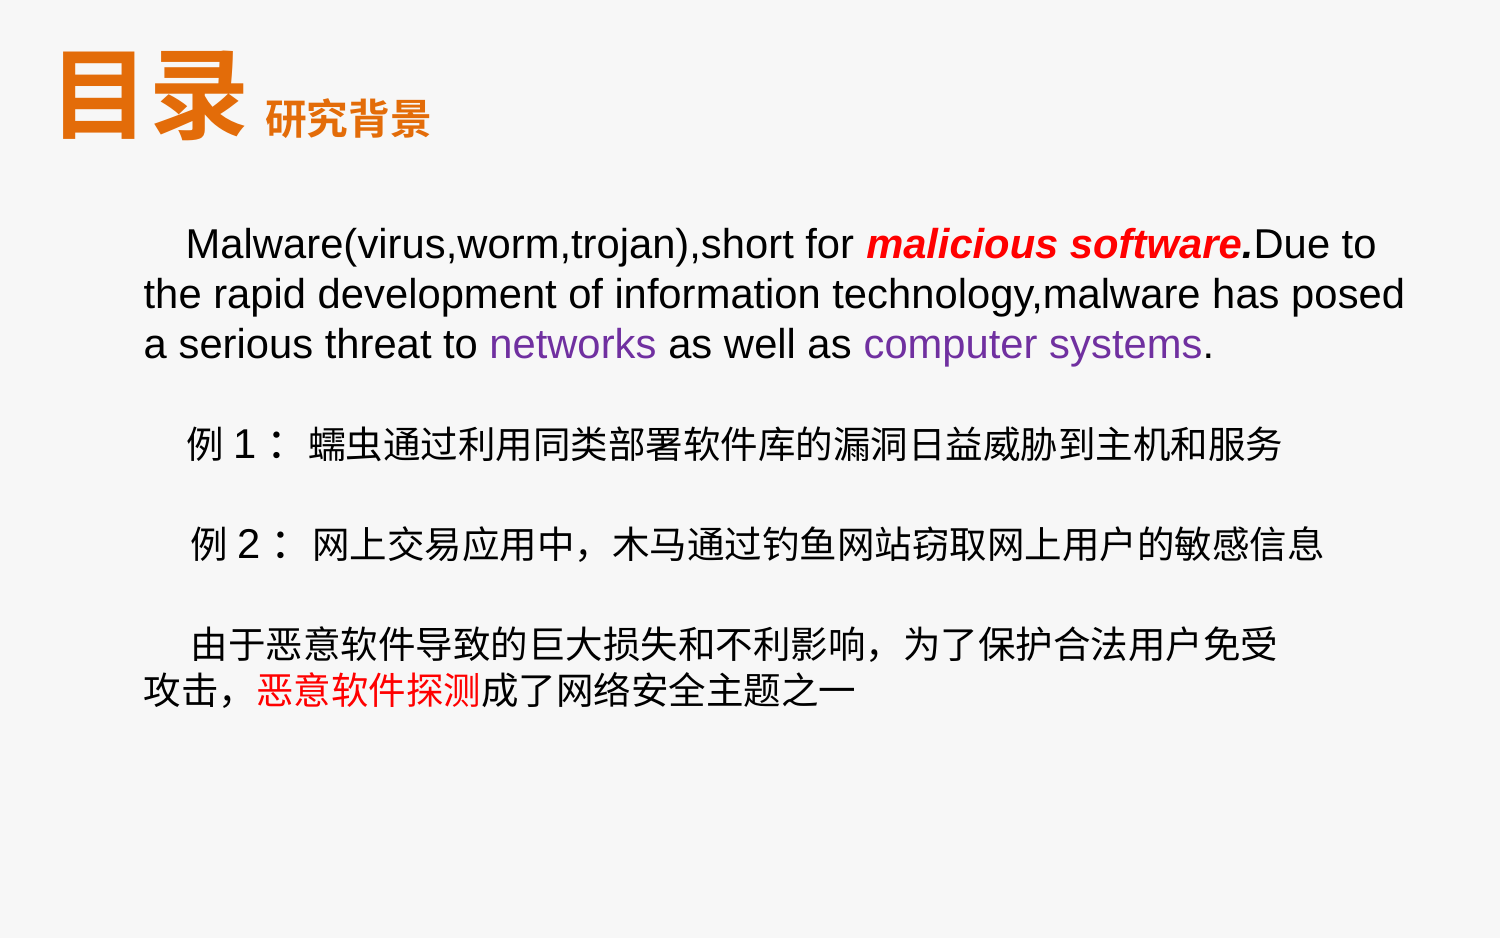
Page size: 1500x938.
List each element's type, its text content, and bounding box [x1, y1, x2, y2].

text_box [35, 46, 487, 149]
text_box Malware(virus,worm,trojan),short for malicious software.Due to the rapid development of information technology,malware has posed a serious threat to networks as well as computer systems. 例1：蠕虫通过利用同类部署软件库的漏洞日益威胁到主机和服务 例2：网上交易应用中，木马通过钓鱼网站窃取网上用户的敏感信息 由于恶意软件导致的巨大损失和不利影响，为了保护合法用户免受 攻击，恶意软件探测成了网络安全主题之一 [128, 164, 1442, 809]
